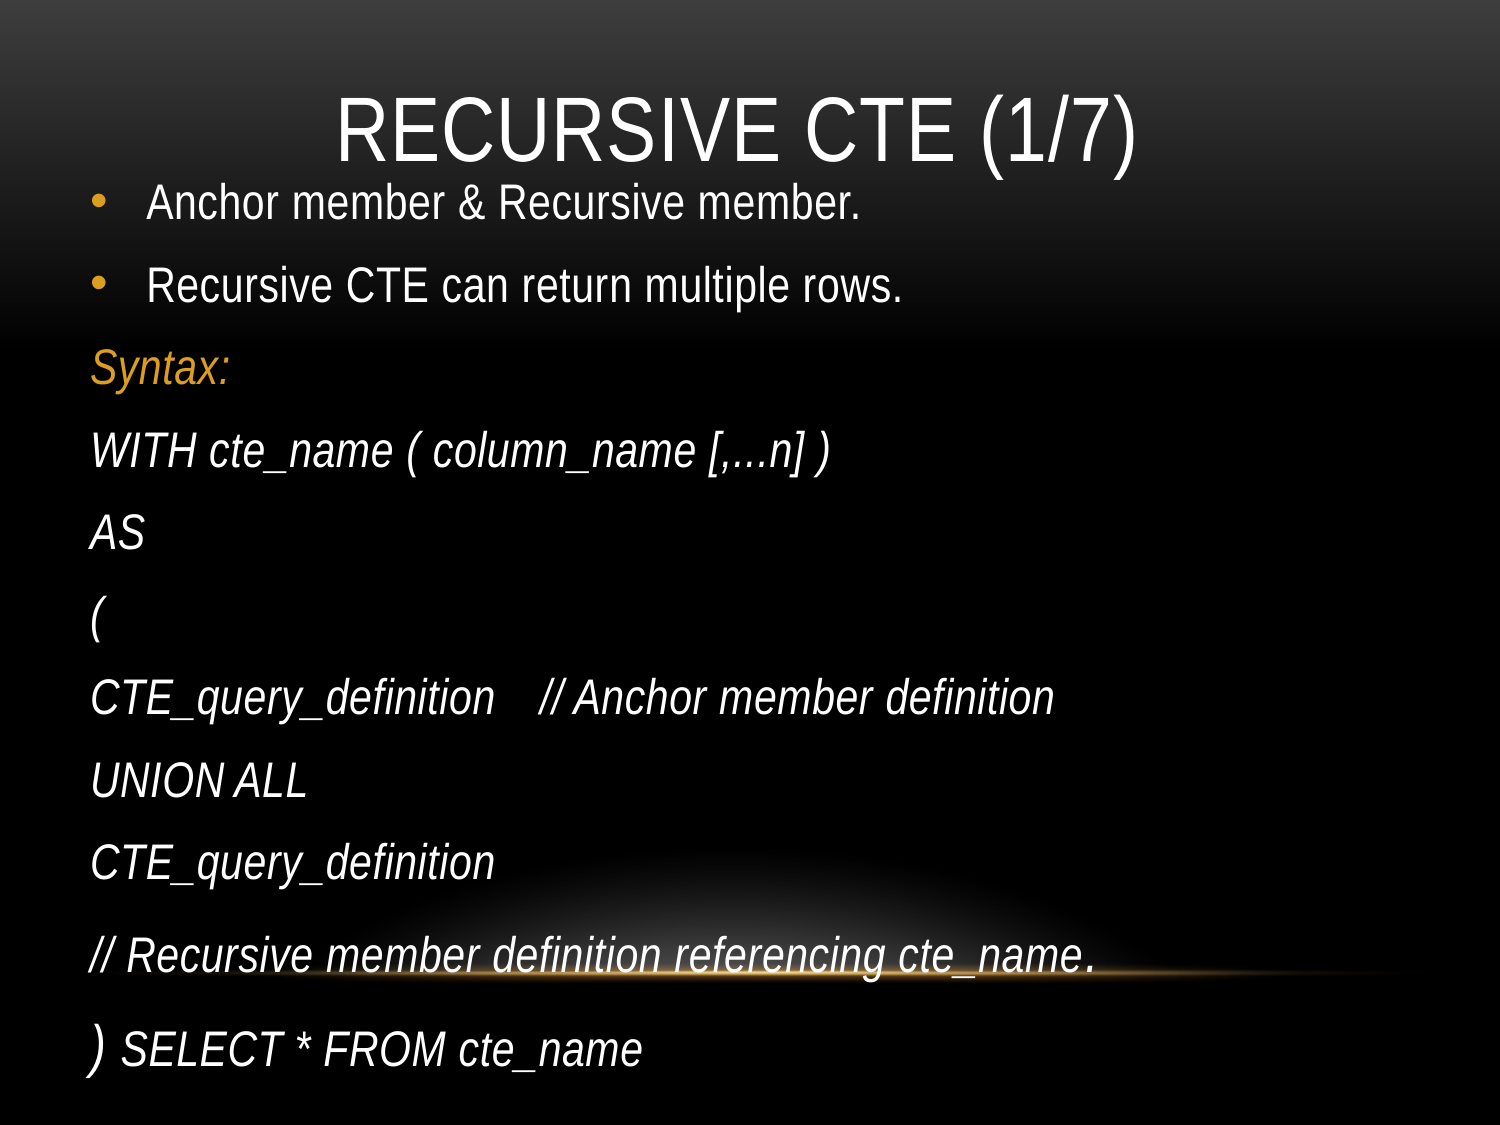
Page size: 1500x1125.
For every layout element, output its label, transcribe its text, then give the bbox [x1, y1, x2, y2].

title RECURSIVE CTE (1/7) [62, 0, 1413, 188]
list Anchor member & Recursive member. Recursive CTE can return multiple rows. Syntax: WITH cte_name ( column_name [,...n] ) AS ( CTE_query_definition // Anchor member definition UNION ALL CTE_query_definition // Recursive member definition referencing cte_name. ) SELECT * FROM cte_name [75, 162, 1425, 1075]
picture [0, 0, 1500, 1125]
